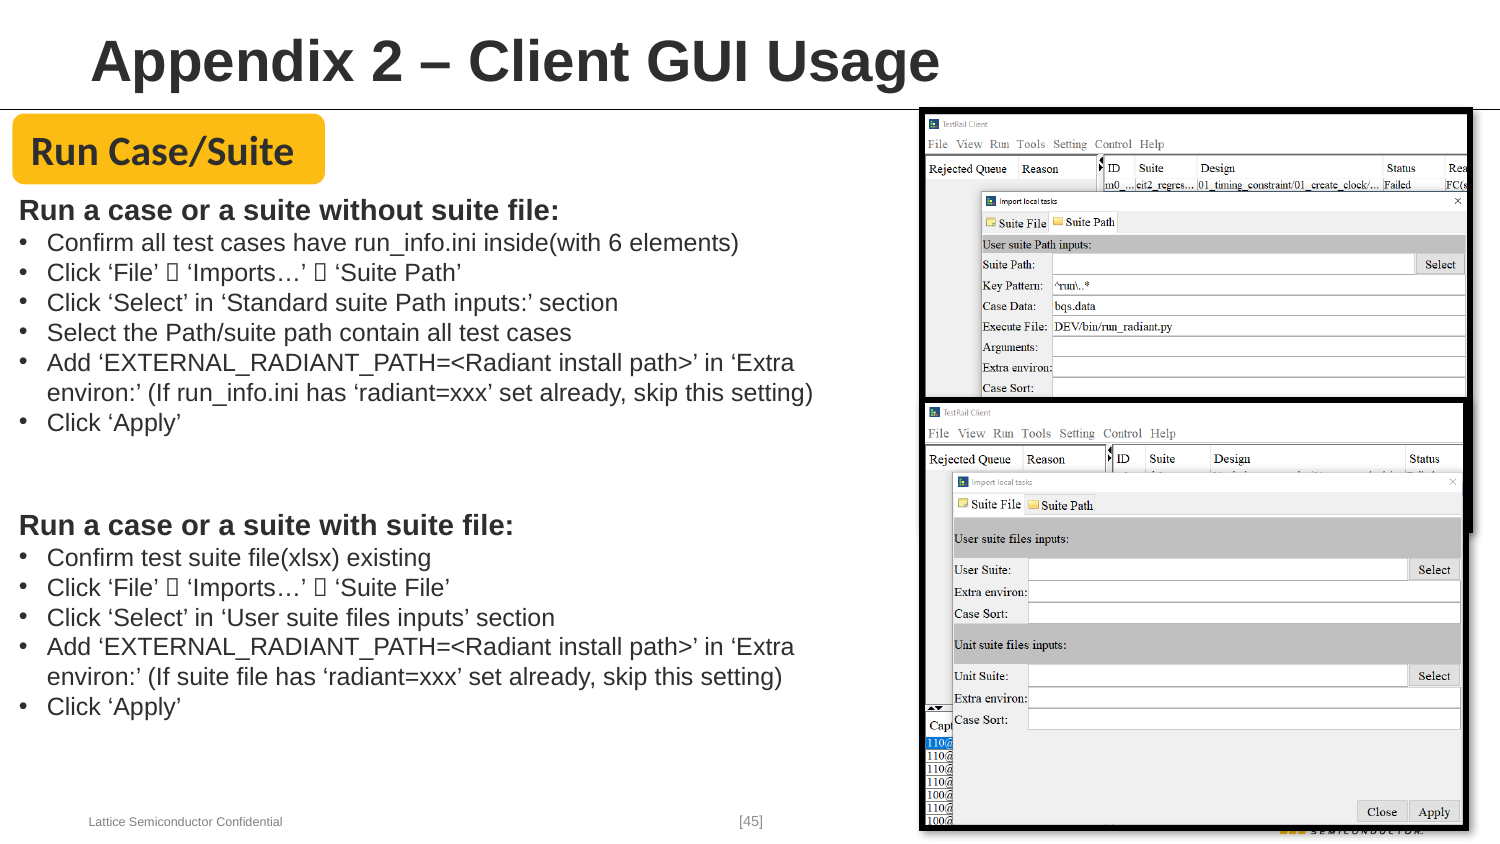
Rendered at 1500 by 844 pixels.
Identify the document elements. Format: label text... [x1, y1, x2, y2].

text_box Run a case or a suite without suite file: Confirm all test cases have run_info.ini inside(with 6 elements) Click ‘File’  ‘Imports…’  ‘Suite Path’ Click ‘Select’ in ‘Standard suite Path inputs:’ section Select the Path/suite path contain all test cases Add ‘EXTERNAL_RADIANT_PATH=<Radiant install path>’ in ‘Extra environ:’ (If run_info.ini has ‘radiant=xxx’ set already, skip this setting) Click ‘Apply’ Run a case or a suite with suite file: Confirm test suite file(xlsx) existing Click ‘File’  ‘Imports…’  ‘Suite File’ Click ‘Select’ in ‘User suite files inputs’ section Add ‘EXTERNAL_RADIANT_PATH=<Radiant install path>’ in ‘Extra environ:’ (If suite file has ‘radiant=xxx’ set already, skip this setting) Click ‘Apply’ [3, 184, 888, 844]
text_box Run Case/Suite [12, 113, 325, 185]
title Appendix 2 – Client GUI Usage [75, 21, 1166, 101]
picture [924, 113, 1467, 825]
